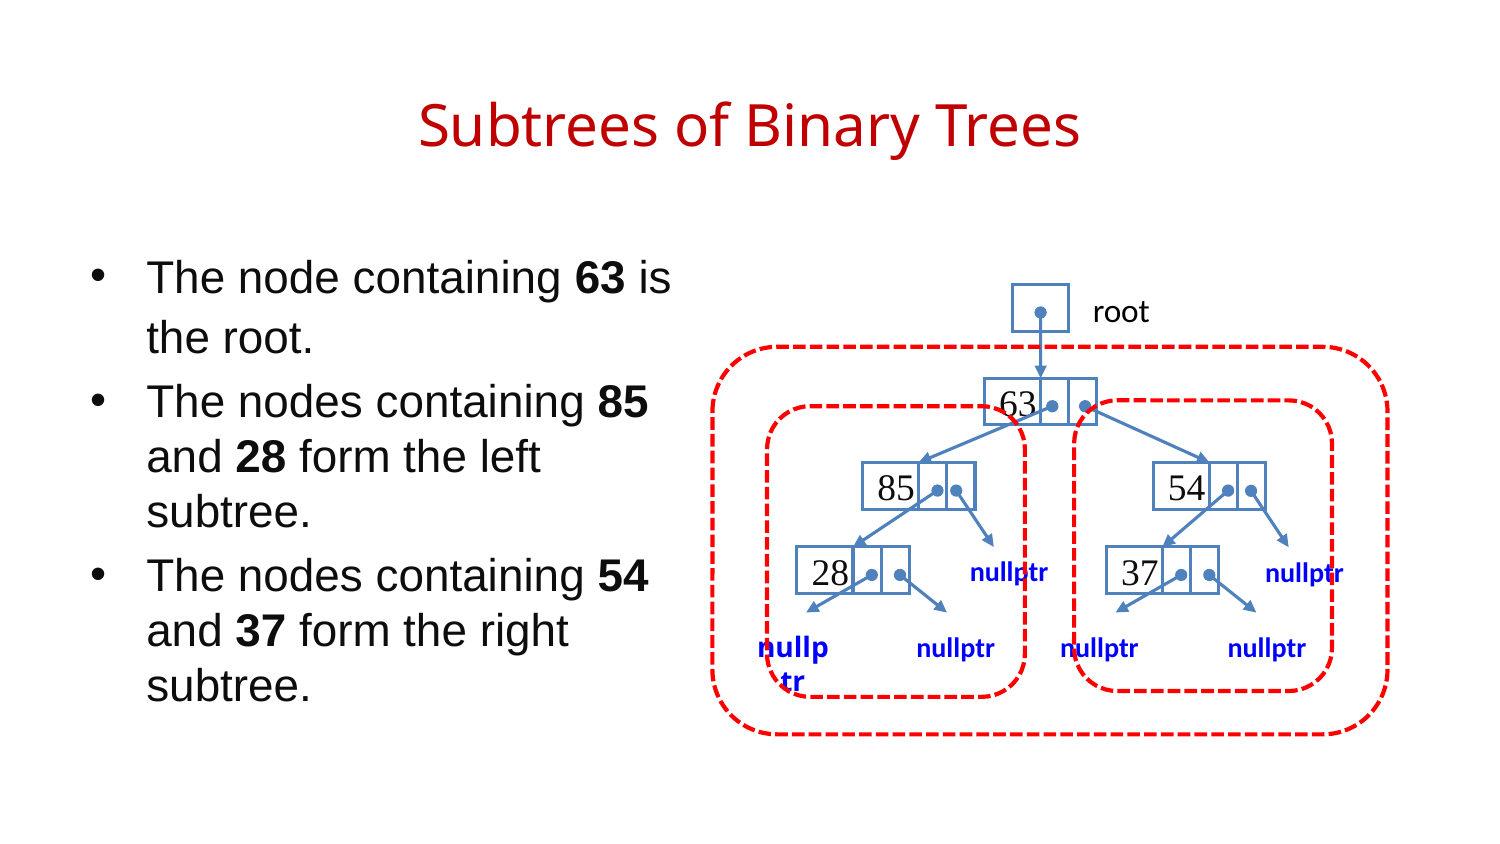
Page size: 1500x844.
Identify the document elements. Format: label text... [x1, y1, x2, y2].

text_box [1012, 284, 1069, 332]
list The node containing 63 is the root. The nodes containing 85 and 28 form the left subtree. The nodes containing 54 and 37 form the right subtree. [75, 234, 702, 735]
text_box root [1067, 288, 1176, 330]
text_box [1034, 306, 1047, 344]
text_box [710, 344, 1390, 737]
title Subtrees of Binary Trees [43, 62, 1457, 185]
